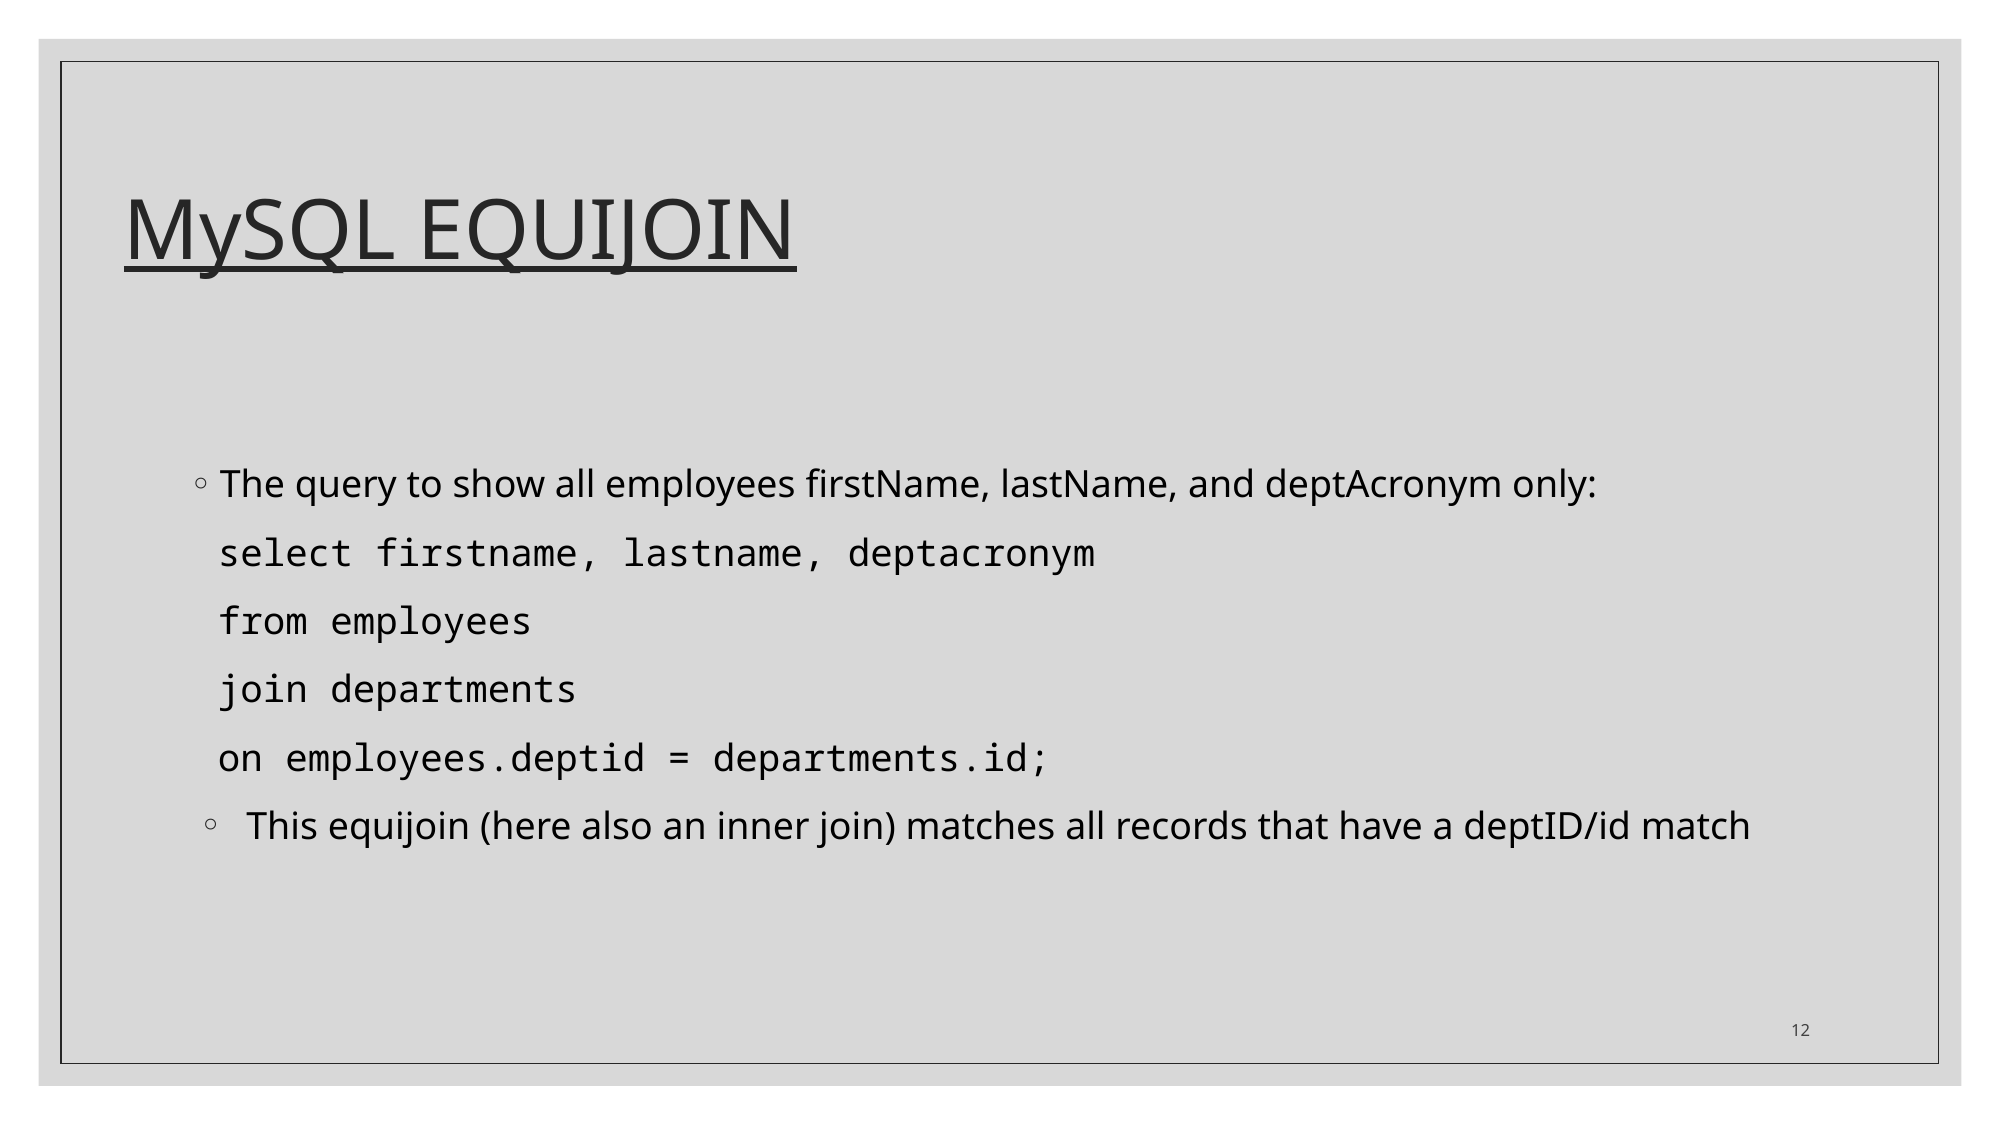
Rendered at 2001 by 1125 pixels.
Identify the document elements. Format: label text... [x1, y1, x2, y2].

title MySQL EQUIJOIN [108, 120, 942, 346]
slide_number 12 [1687, 990, 1825, 1050]
list The query to show all employees firstName, lastName, and deptAcronym only: select firstname, lastname, deptacronym from employees join departments on employees.deptid = departments.id; This equijoin (here also an inner join) matches all records that have a deptID/id match [174, 448, 1825, 887]
